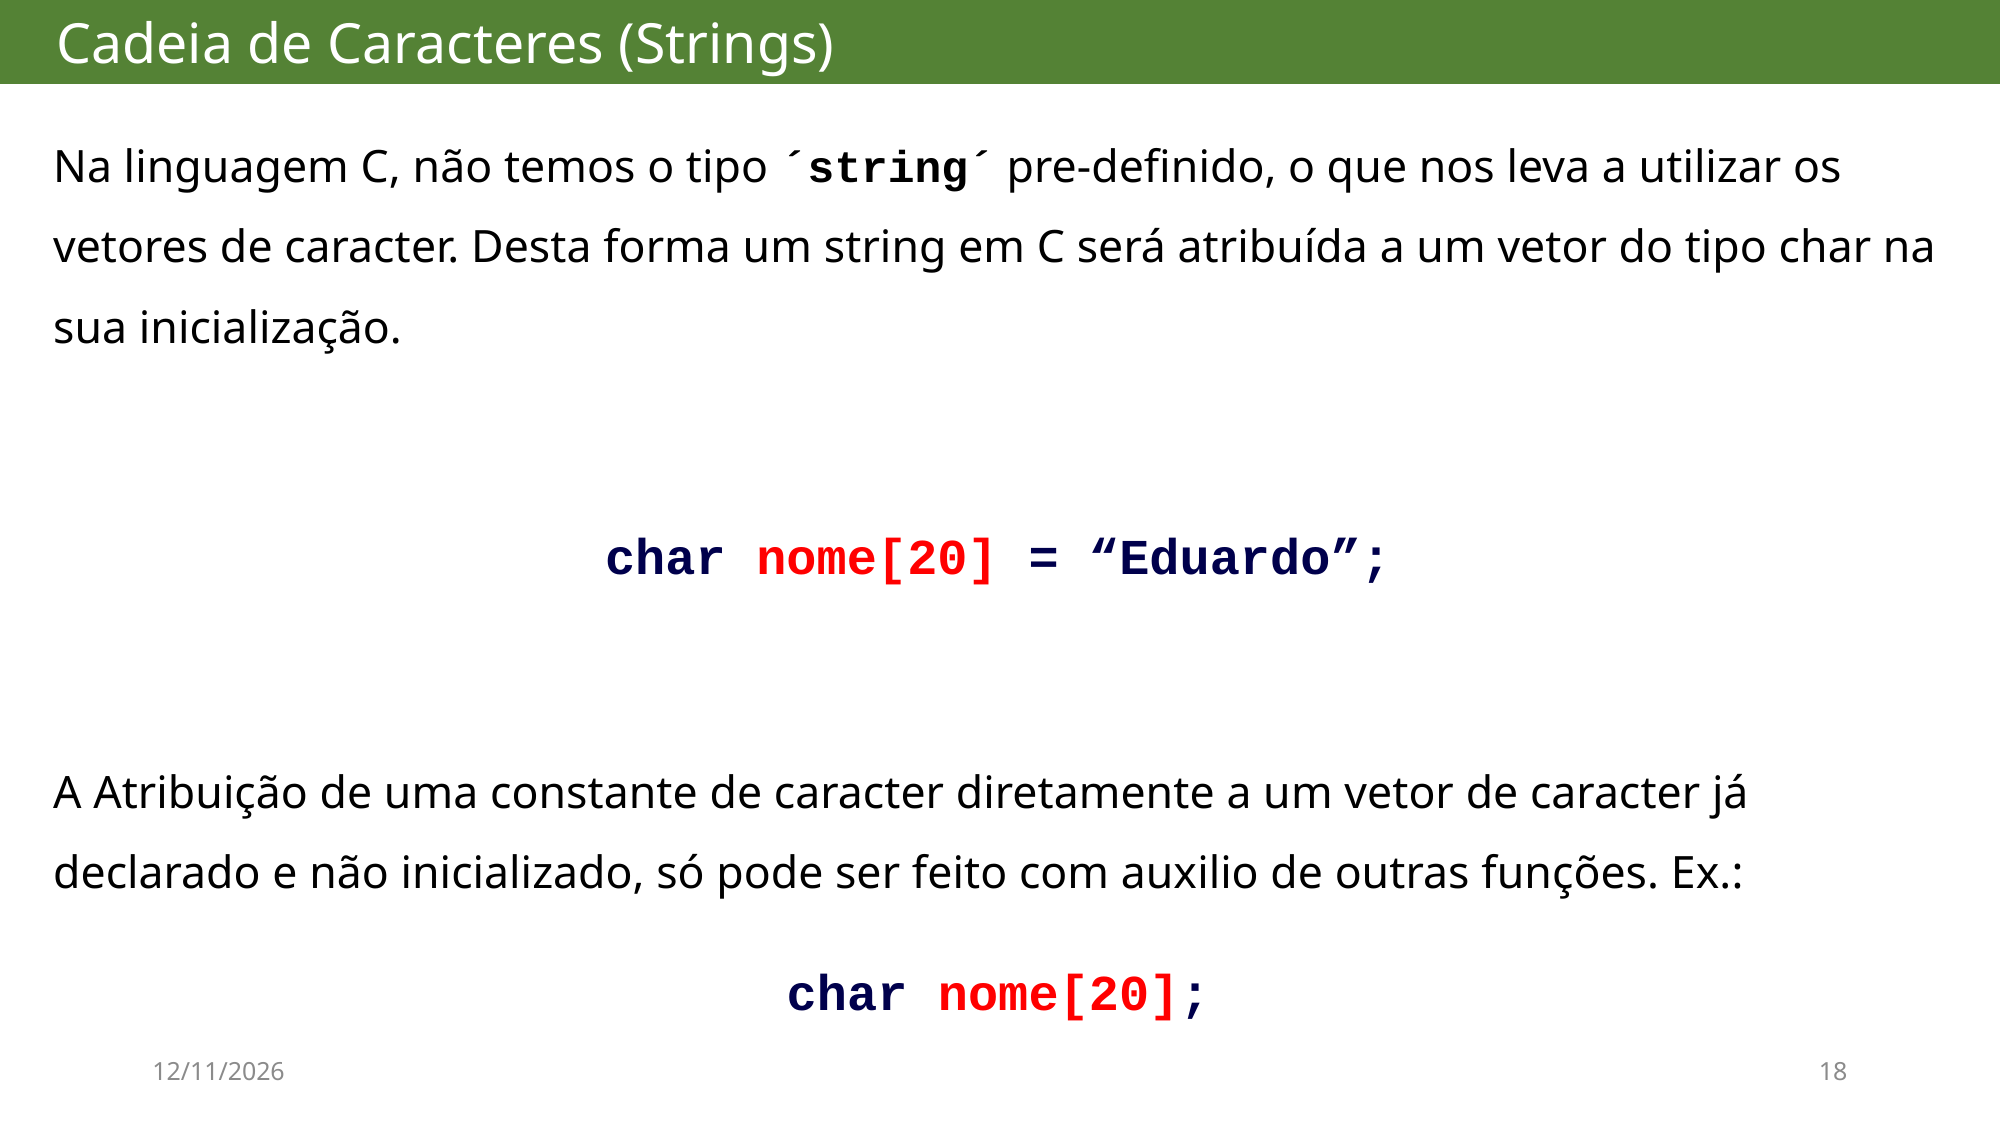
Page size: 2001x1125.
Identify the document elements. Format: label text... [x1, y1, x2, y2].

slide_number 18 [1325, 1042, 1863, 1103]
title Cadeia de Caracteres (Strings) [41, 0, 1959, 83]
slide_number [137, 1042, 675, 1103]
list Na linguagem C, não temos o tipo ´string´ pre-definido, o que nos leva a utilizar os vetores de caracter. Desta forma um string em C será atribuída a um vetor do tipo char na sua inicialização. char nome[20] = “Eduardo”; A Atribuição de uma constante de caracter diretamente a um vetor de caracter já declarado e não inicializado, só pode ser feito com auxilio de outras funções. Ex.: char nome[20]; [38, 103, 1959, 1030]
